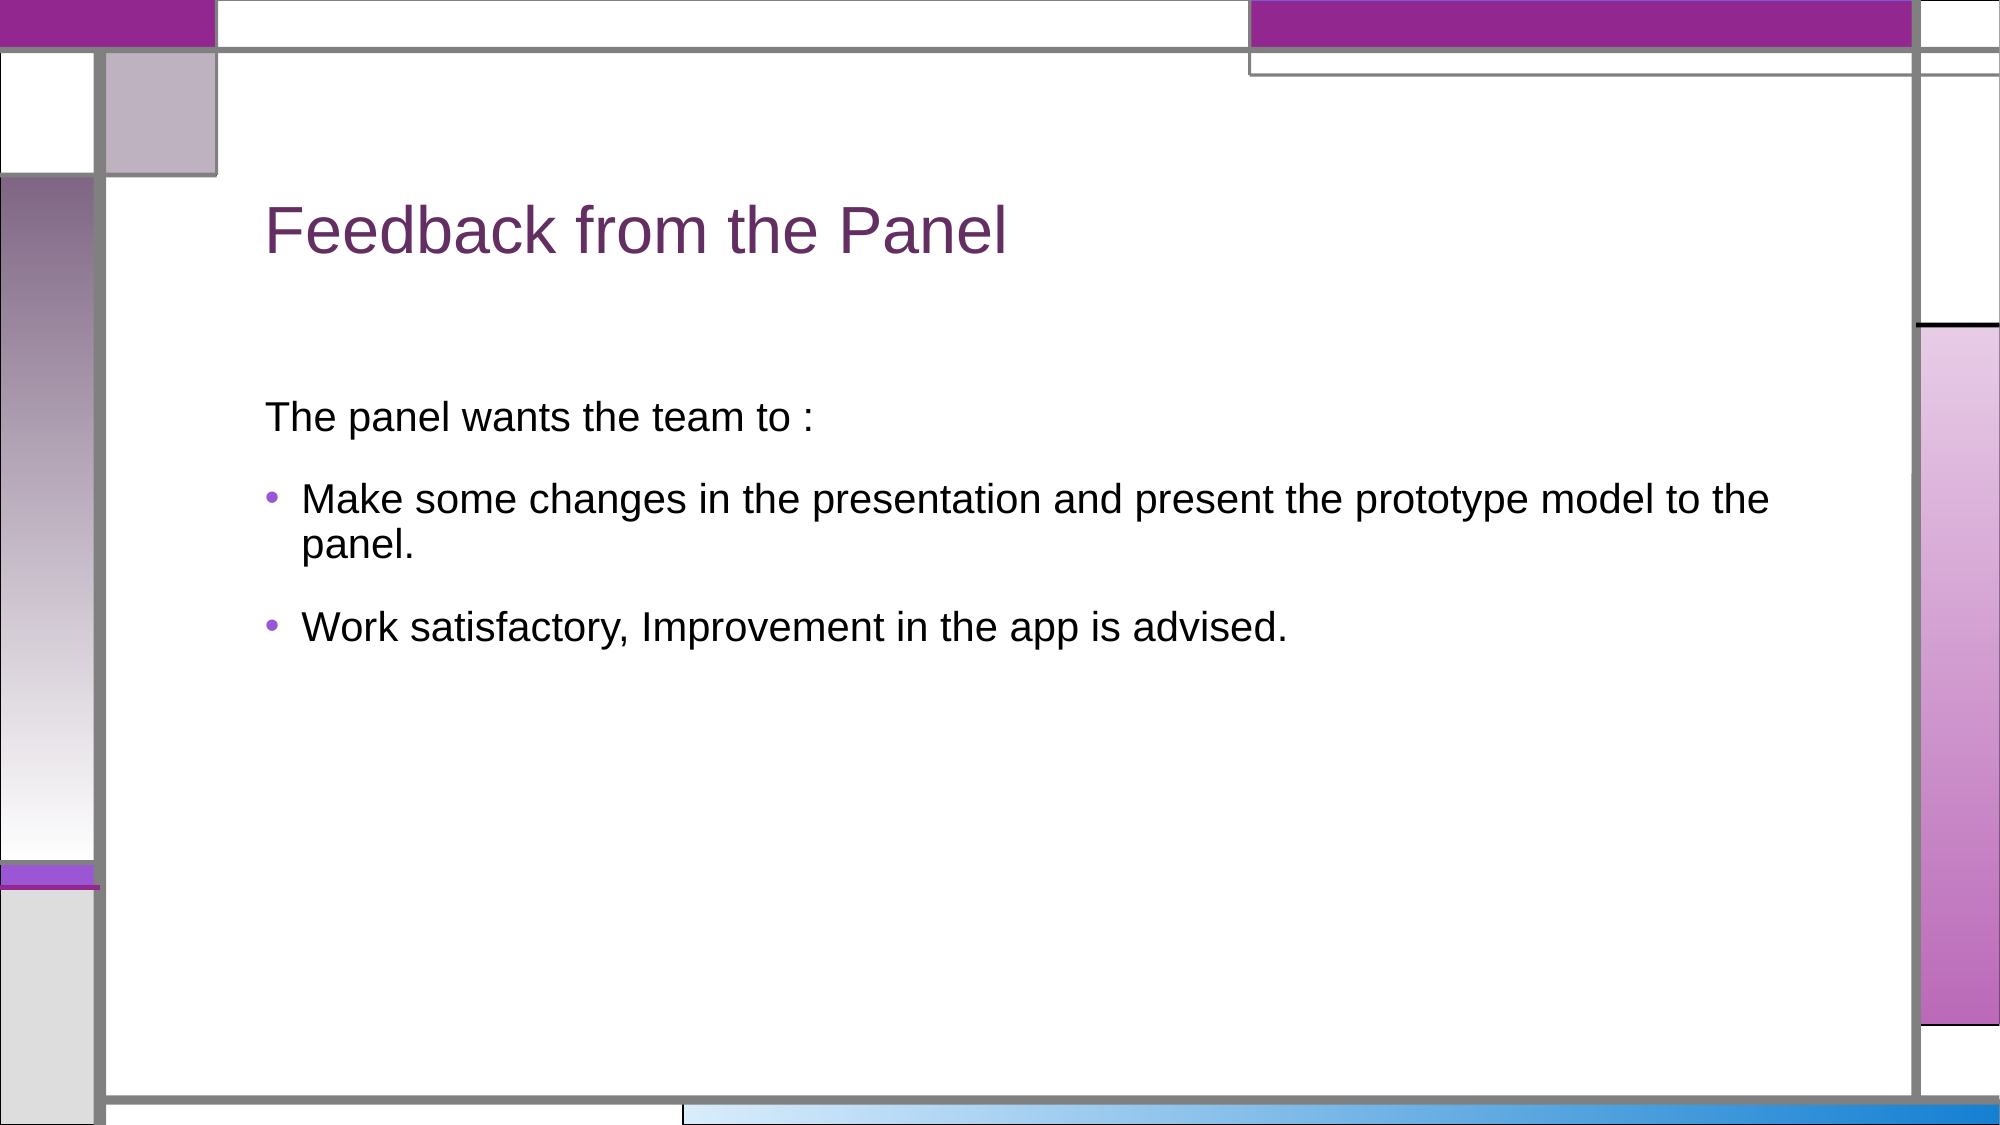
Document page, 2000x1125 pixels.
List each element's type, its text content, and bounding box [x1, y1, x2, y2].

list The panel wants the team to : Make some changes in the presentation and present the prototype model to the panel. Work satisfactory, Improvement in the app is advised. [249, 299, 1825, 988]
title Feedback from the Panel [249, 87, 1825, 275]
